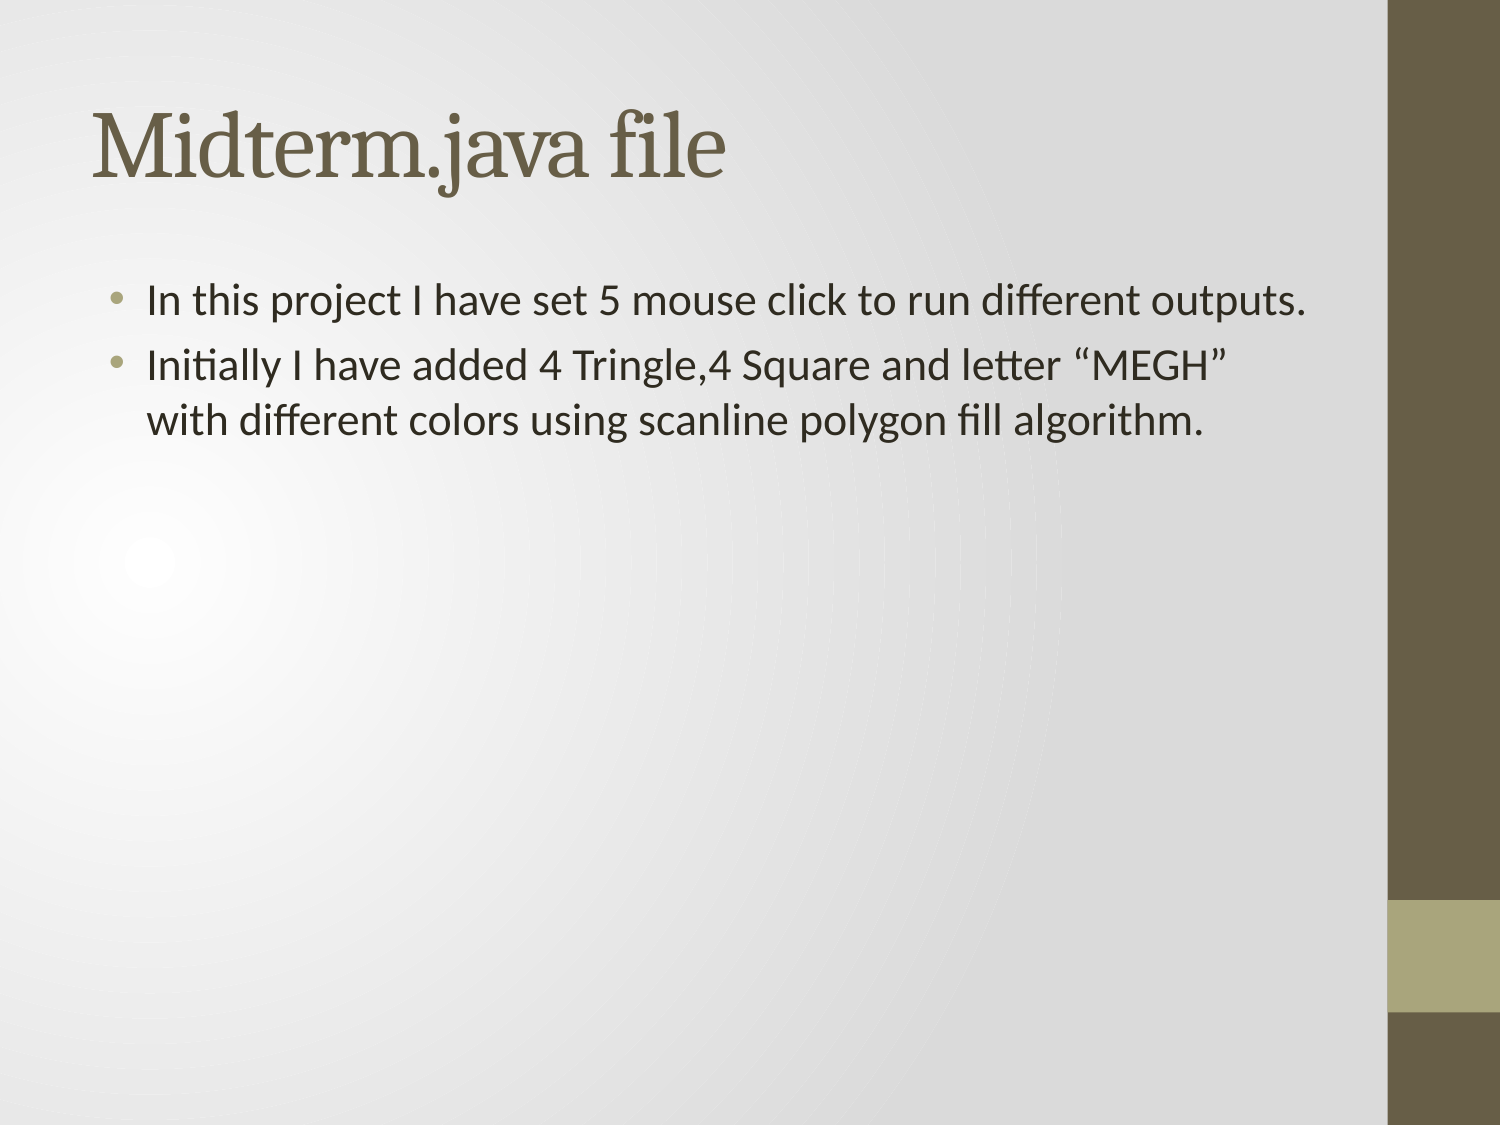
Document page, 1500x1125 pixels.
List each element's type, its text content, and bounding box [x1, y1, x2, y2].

title Midterm.java file [75, 45, 1325, 233]
list In this project I have set 5 mouse click to run different outputs. Initially I have added 4 Tringle,4 Square and letter “MEGH” with different colors using scanline polygon fill algorithm. [75, 262, 1325, 1050]
